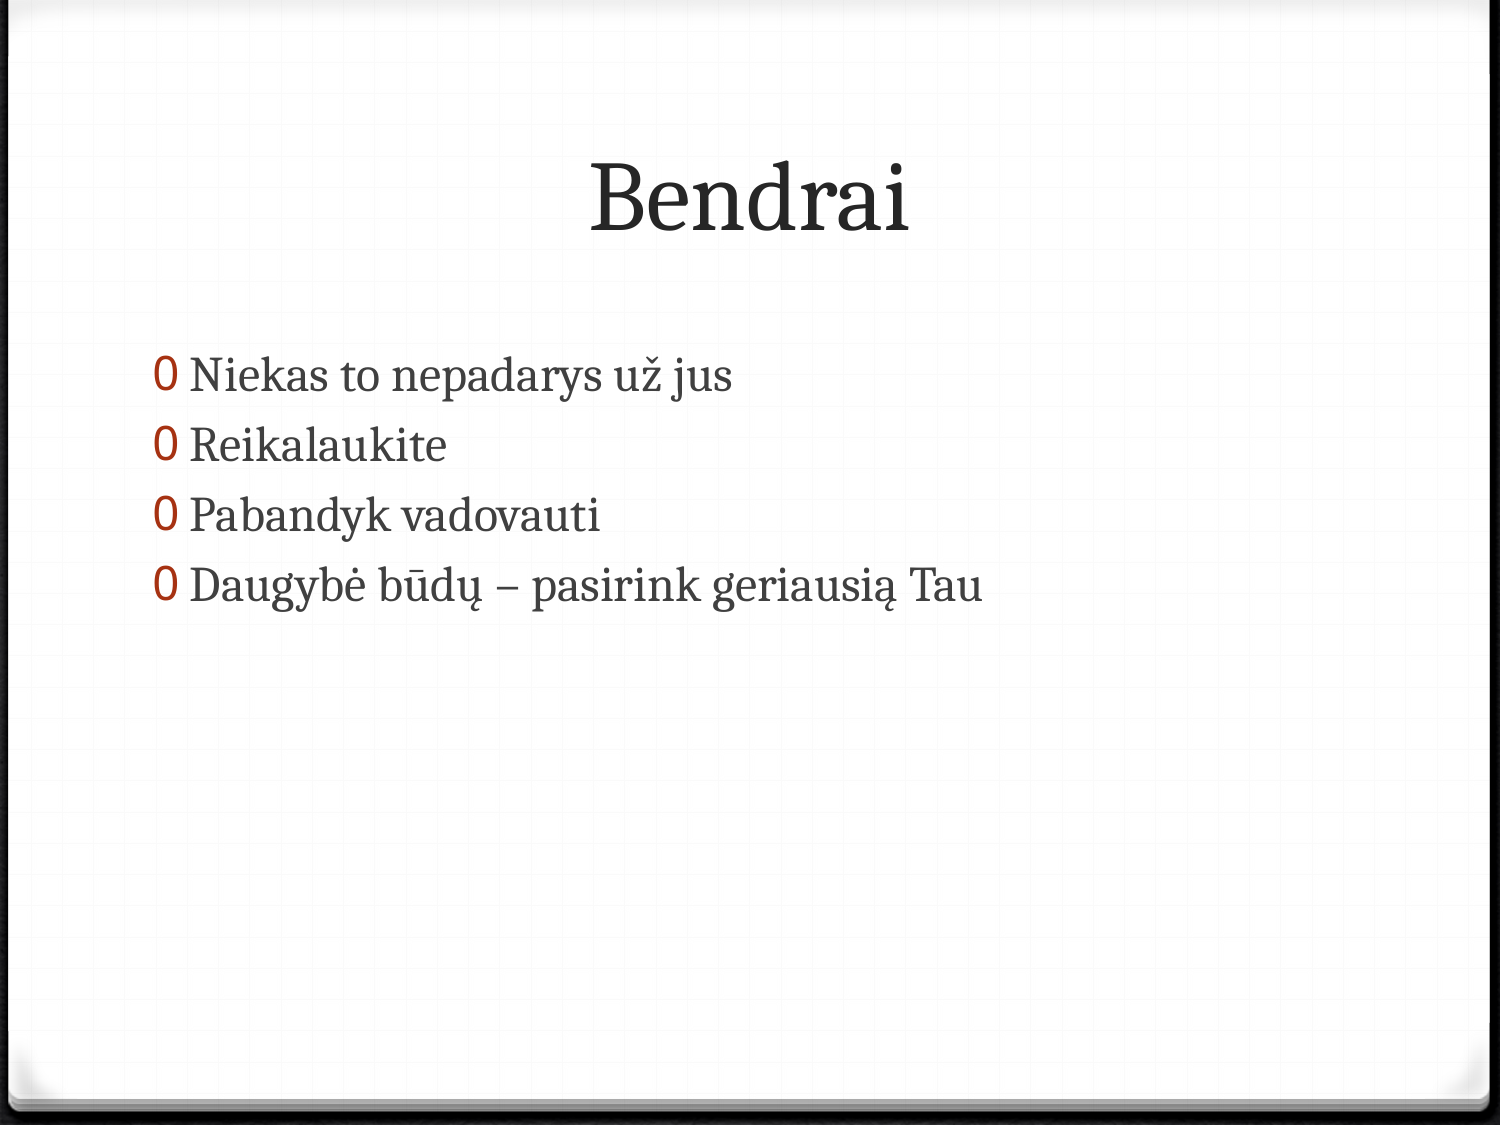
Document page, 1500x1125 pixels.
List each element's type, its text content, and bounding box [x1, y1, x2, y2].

picture [0, 0, 1500, 1125]
title Bendrai [90, 71, 1410, 309]
list Niekas to nepadarys už jus Reikalaukite Pabandyk vadovauti Daugybė būdų – pasirink geriausią Tau [137, 334, 1363, 983]
